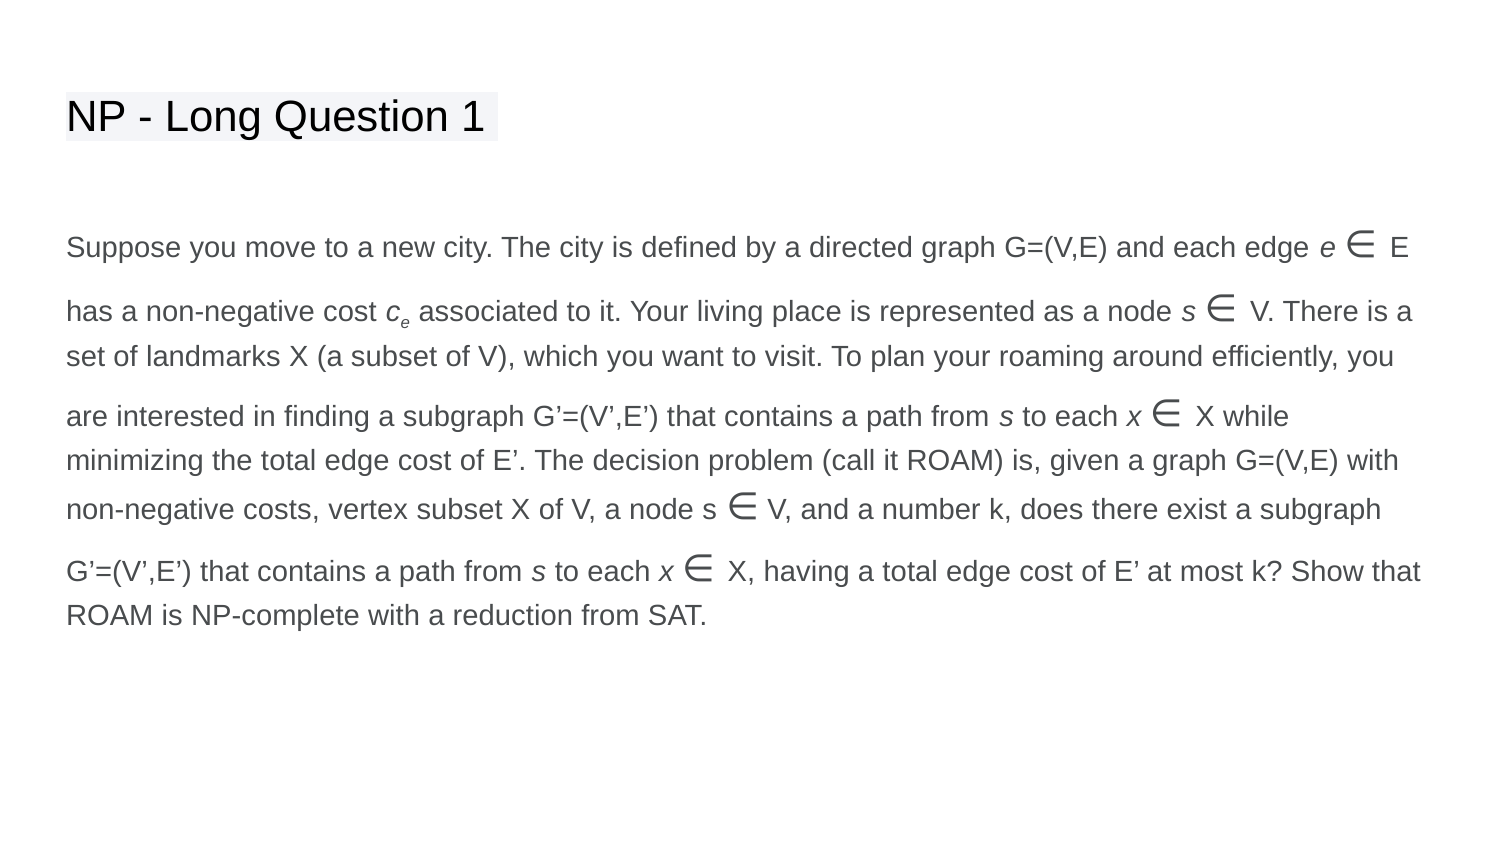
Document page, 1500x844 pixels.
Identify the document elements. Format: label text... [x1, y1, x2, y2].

title NP - Long Question 1 [51, 72, 1449, 167]
list Suppose you move to a new city. The city is defined by a directed graph G=(V,E) and each edge e ∈ E has a non-negative cost ce associated to it. Your living place is represented as a node s ∈ V. There is a set of landmarks X (a subset of V), which you want to visit. To plan your roaming around efficiently, you are interested in finding a subgraph G’=(V’,E’) that contains a path from s to each x ∈ X while minimizing the total edge cost of E’. The decision problem (call it ROAM) is, given a graph G=(V,E) with non-negative costs, vertex subset X of V, a node s ∈ V, and a number k, does there exist a subgraph G’=(V’,E’) that contains a path from s to each x ∈ X, having a total edge cost of E’ at most k? Show that ROAM is NP-complete with a reduction from SAT. [51, 189, 1449, 750]
